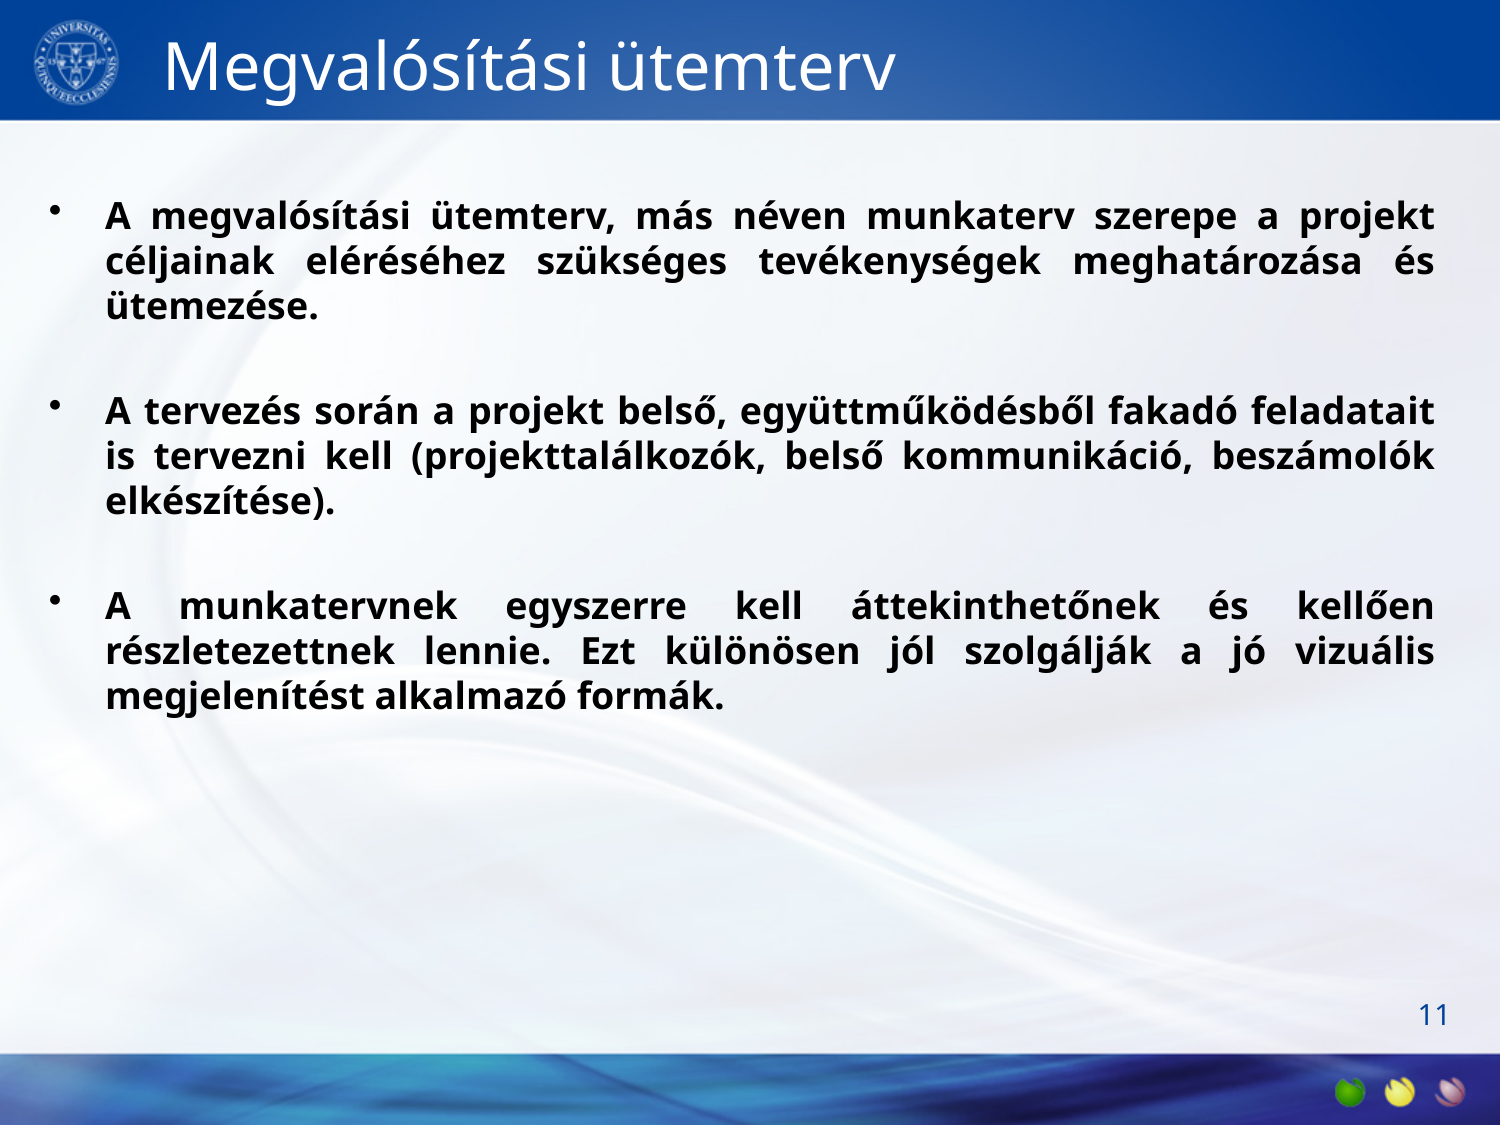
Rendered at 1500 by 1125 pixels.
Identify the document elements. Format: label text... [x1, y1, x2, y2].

title Megvalósítási ütemterv [147, 18, 1460, 110]
slide_number 11 [1115, 988, 1467, 1036]
list A megvalósítási ütemterv, más néven munkaterv szerepe a projekt céljainak eléréséhez szükséges tevékenységek meghatározása és ütemezése. A tervezés során a projekt belső, együttműködésből fakadó feladatait is tervezni kell (projekttalálkozók, belső kommunikáció, beszámolók elkészítése). A munkatervnek egyszerre kell áttekinthetőnek és kellően részletezettnek lennie. Ezt különösen jól szolgálják a jó vizuális megjelenítést alkalmazó formák. [33, 184, 1452, 1036]
picture [0, 0, 1500, 1125]
